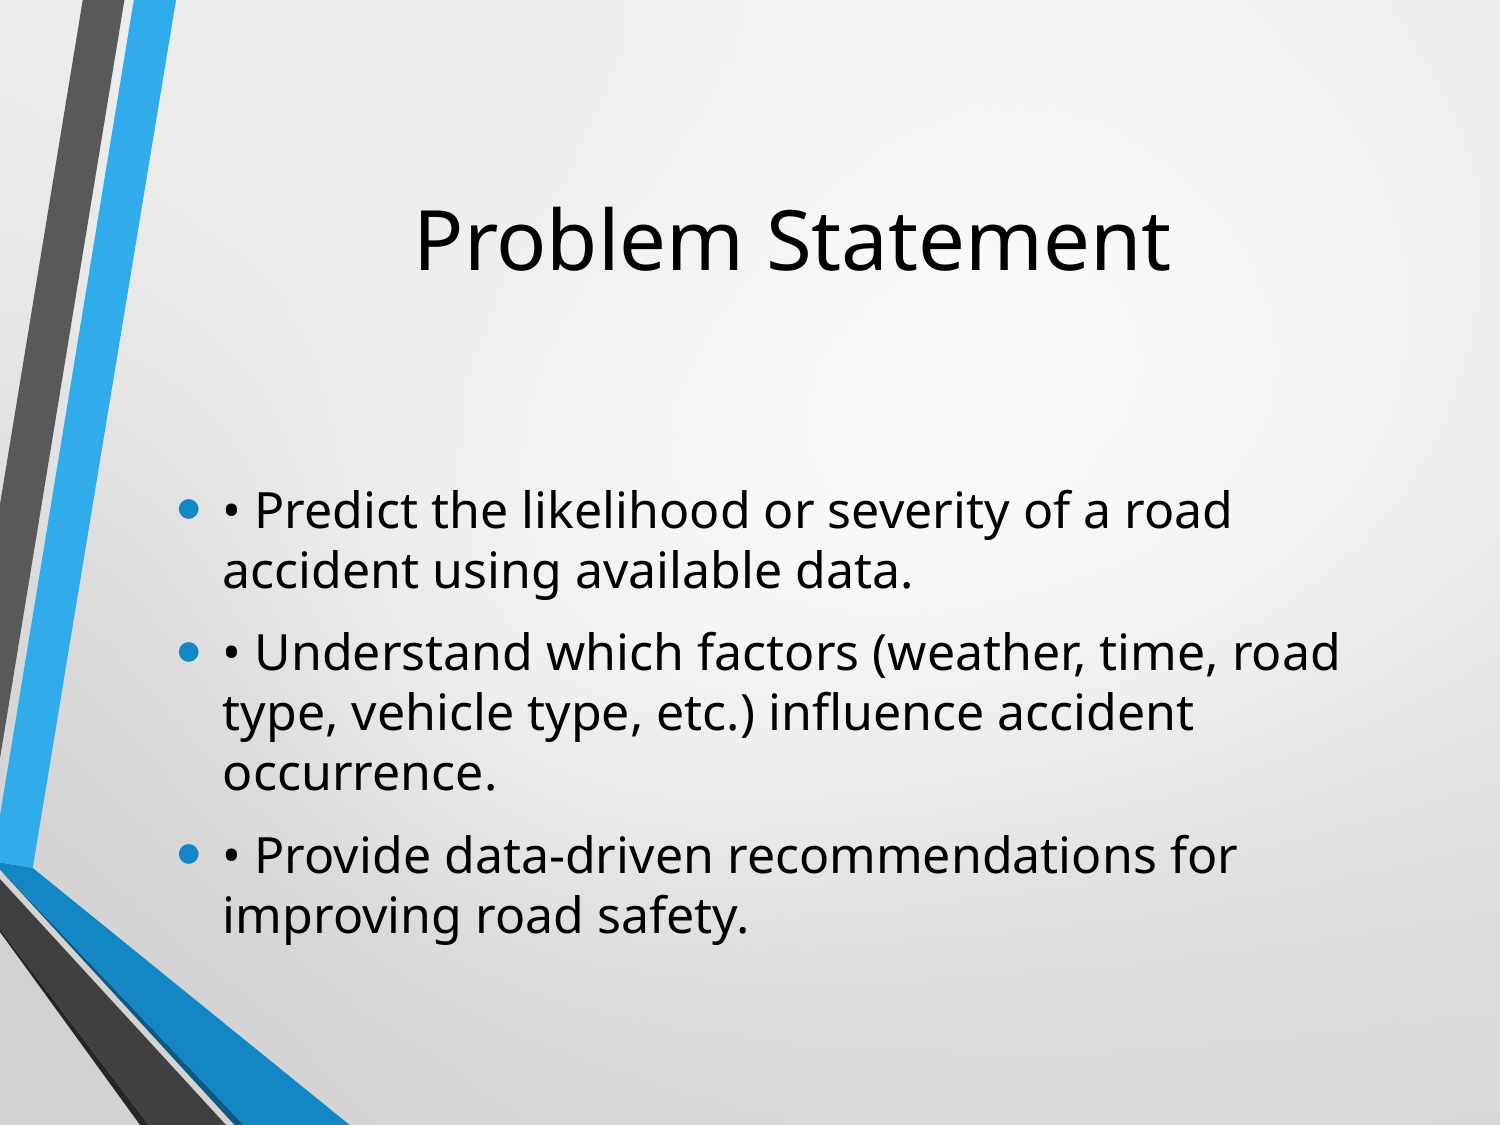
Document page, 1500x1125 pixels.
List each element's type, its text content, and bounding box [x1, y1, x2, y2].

title Problem Statement [161, 75, 1425, 400]
list • Predict the likelihood or severity of a road accident using available data. • Understand which factors (weather, time, road type, vehicle type, etc.) influence accident occurrence. • Provide data-driven recommendations for improving road safety. [161, 437, 1425, 985]
